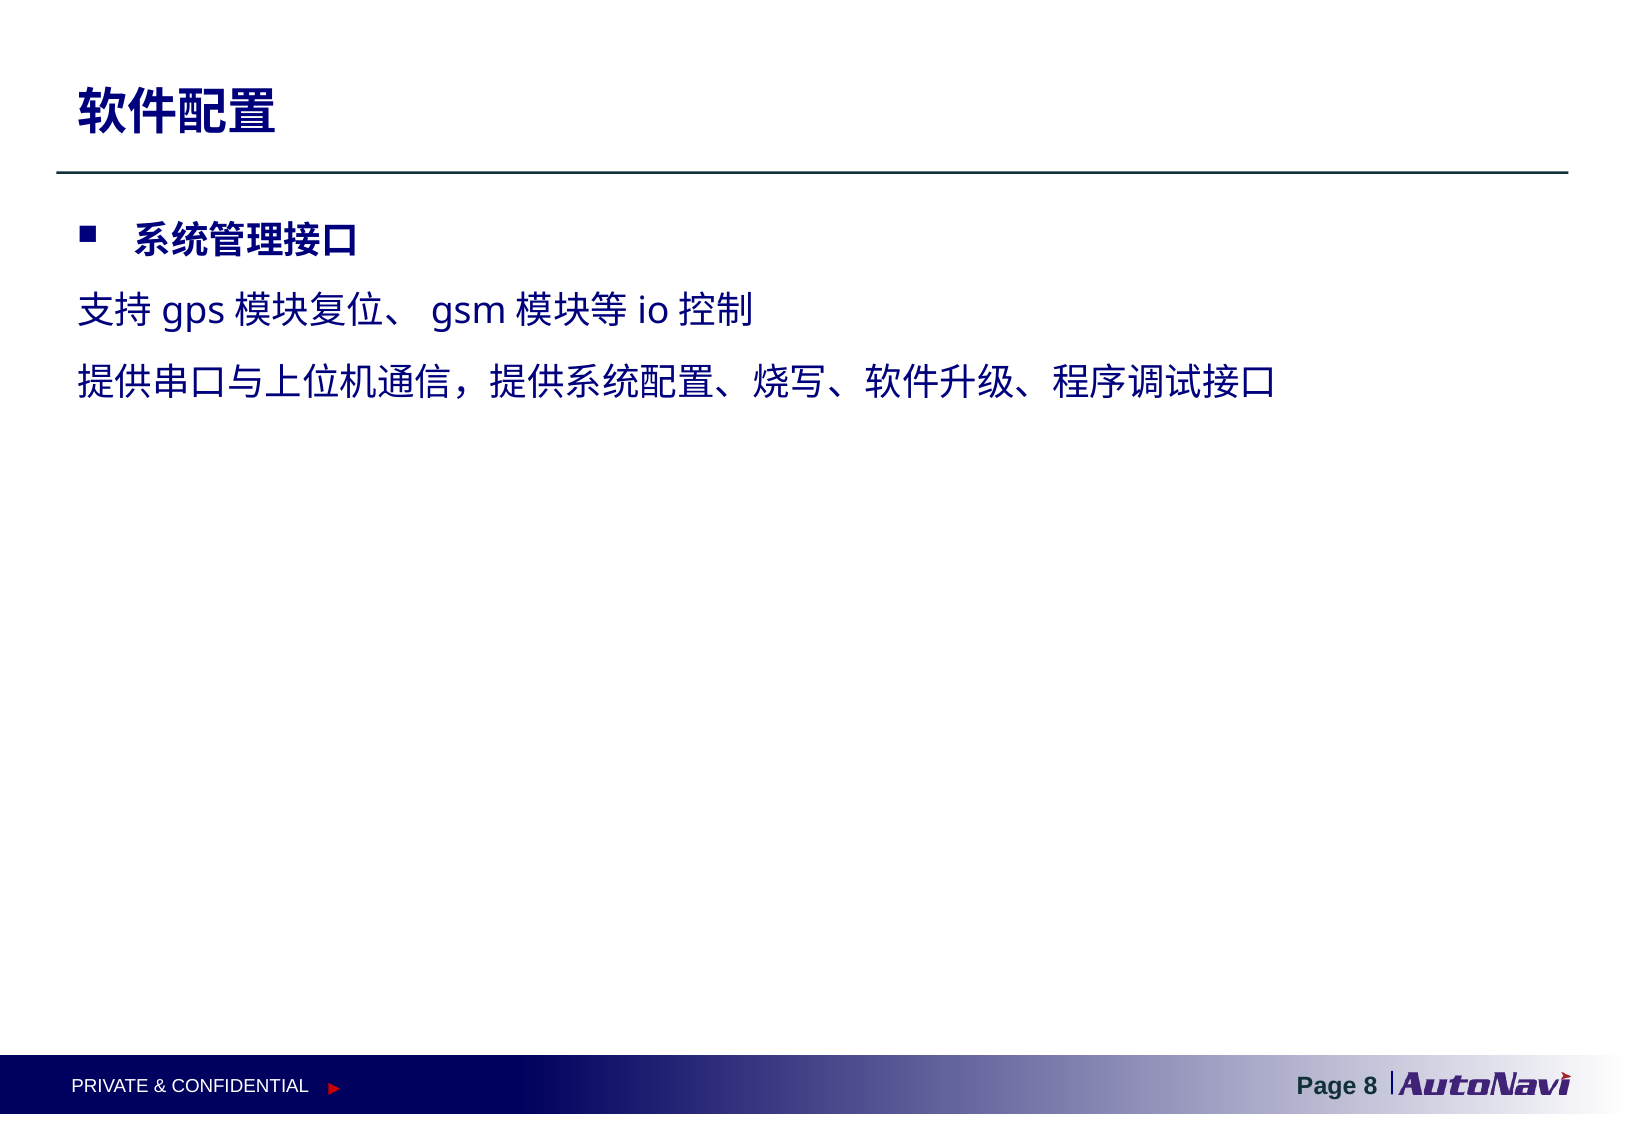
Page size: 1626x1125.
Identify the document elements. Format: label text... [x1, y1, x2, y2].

picture [1398, 1072, 1571, 1095]
list 系统管理接口 支持gps模块复位、gsm模块等io控制 提供串口与上位机通信，提供系统配置、烧写、软件升级、程序调试接口 [61, 198, 1563, 1032]
title 软件配置 [62, 54, 1563, 165]
